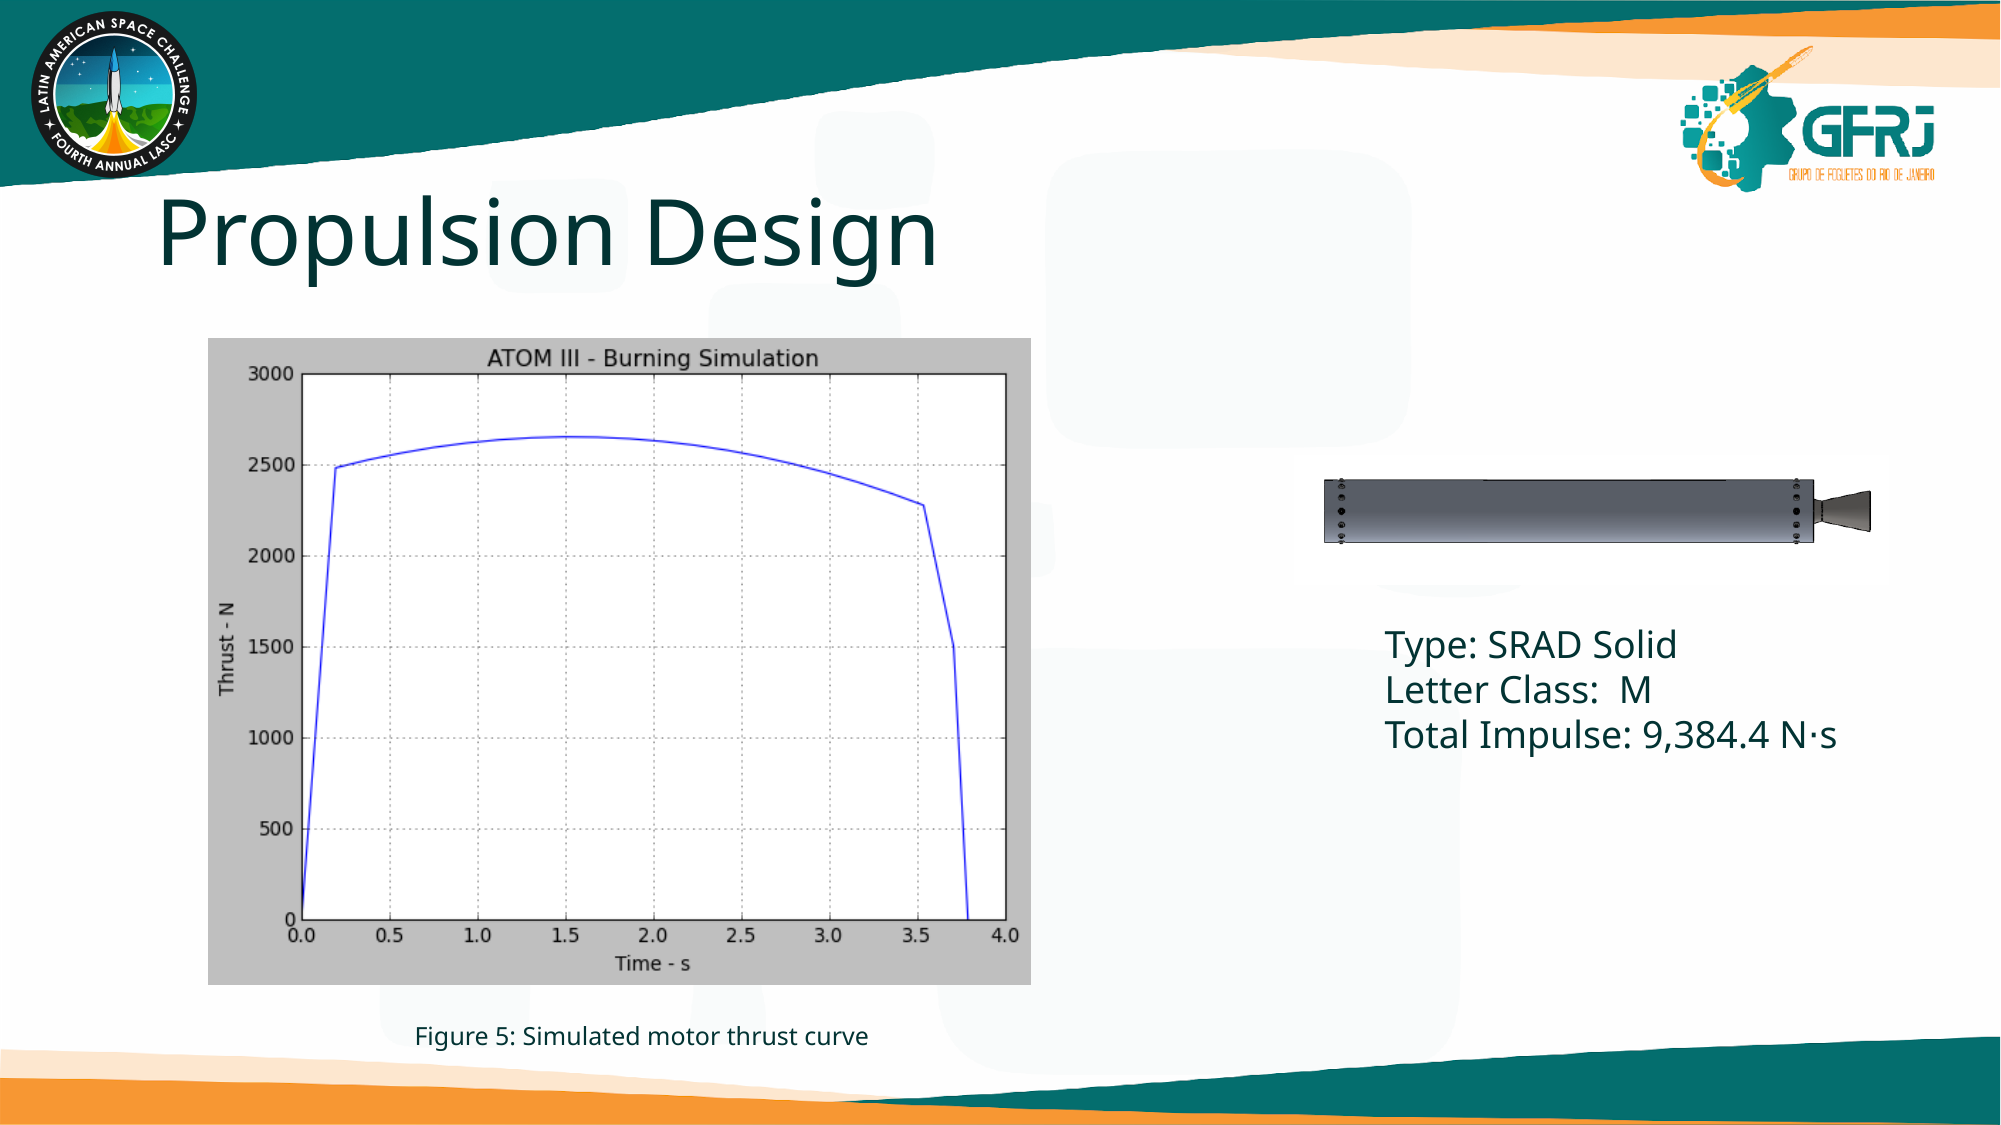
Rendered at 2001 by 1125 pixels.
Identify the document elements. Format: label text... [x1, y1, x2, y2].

text_box Figure 5: Simulated motor thrust curve [399, 1013, 1370, 1059]
text_box Propulsion Design [139, 178, 1592, 310]
text_box Type: SRAD Solid Letter Class: M Total Impulse: 9,384.4 N⋅s [1369, 613, 1862, 764]
picture [0, 0, 2001, 1125]
